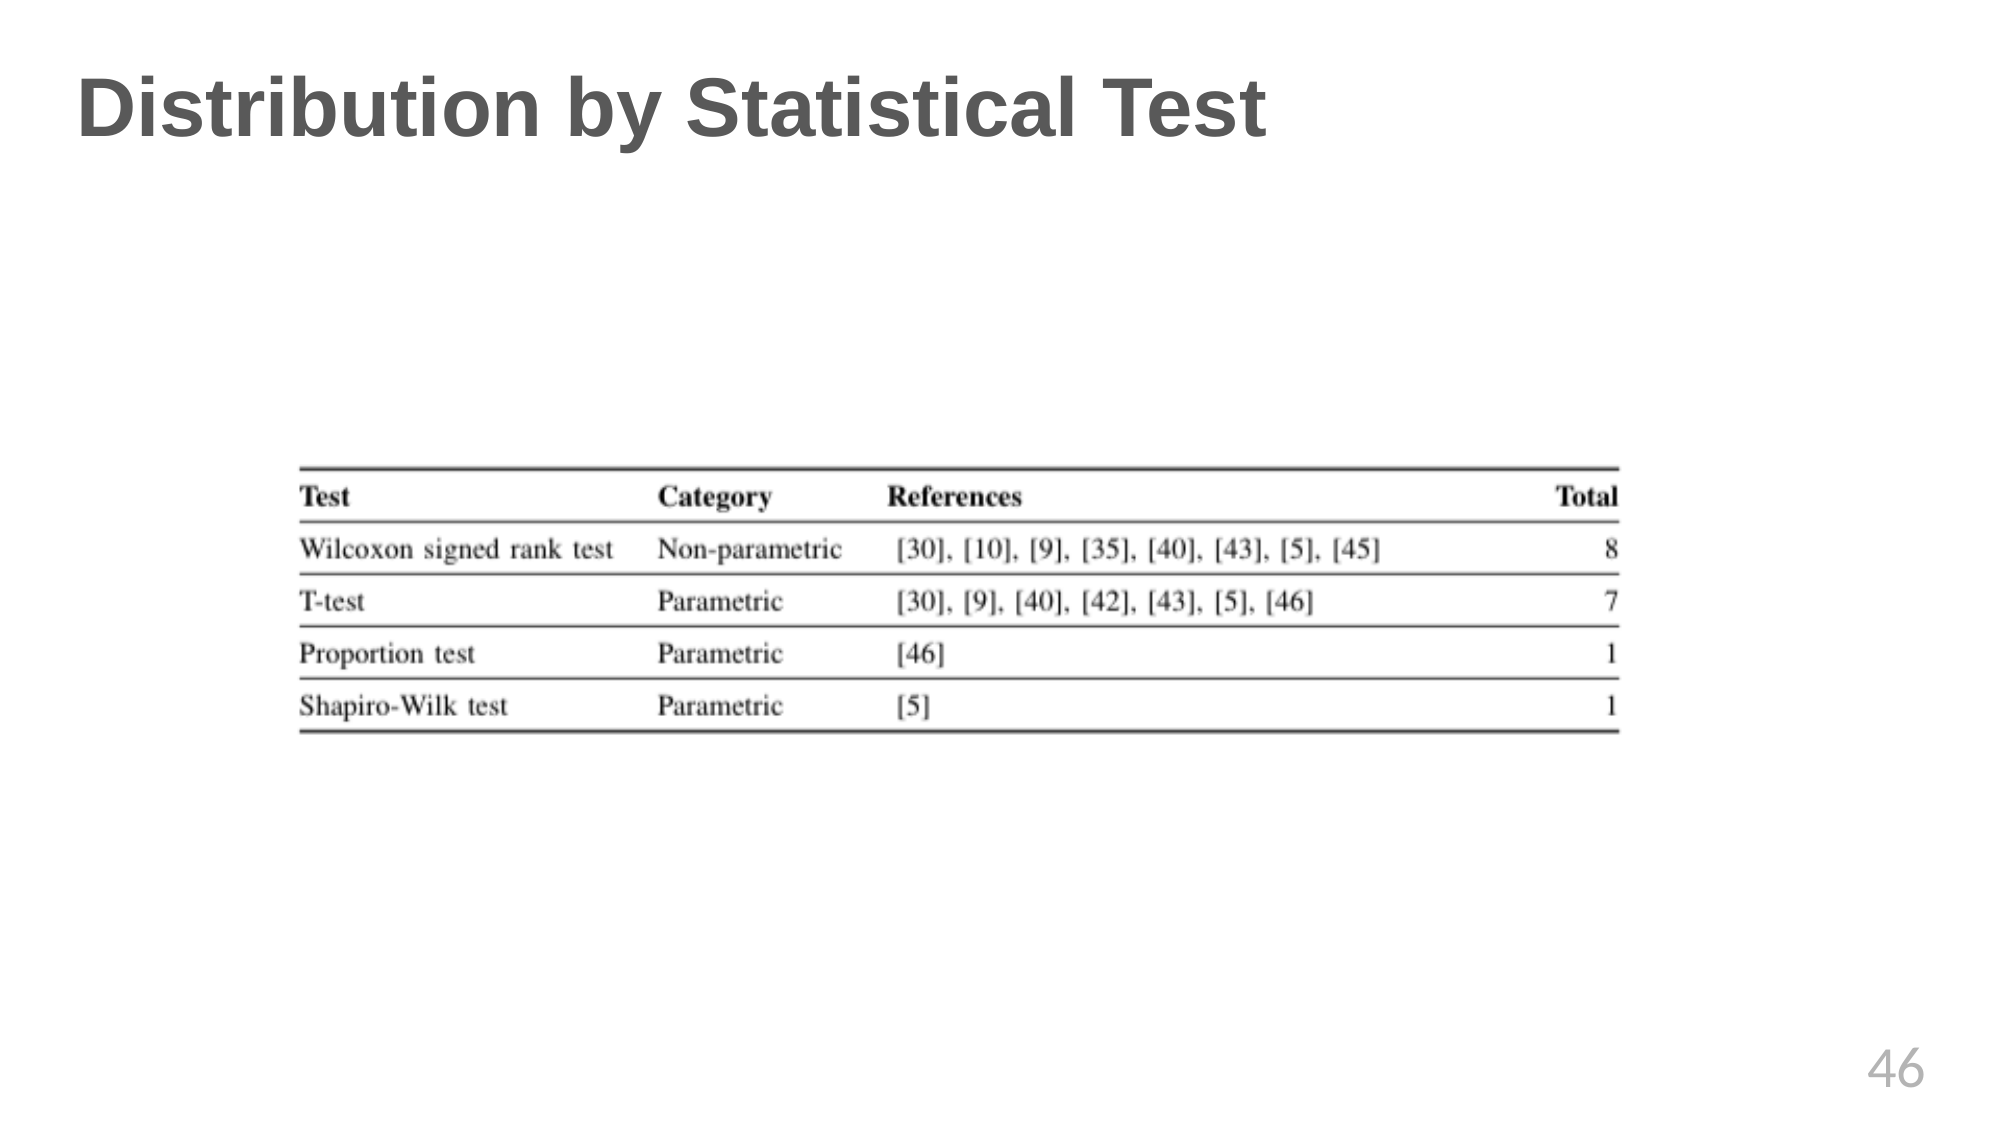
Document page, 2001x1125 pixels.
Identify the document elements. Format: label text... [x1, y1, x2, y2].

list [294, 463, 1630, 741]
title Distribution by Statistical Test [61, 59, 1863, 161]
slide_number 46 [1785, 1034, 1942, 1095]
